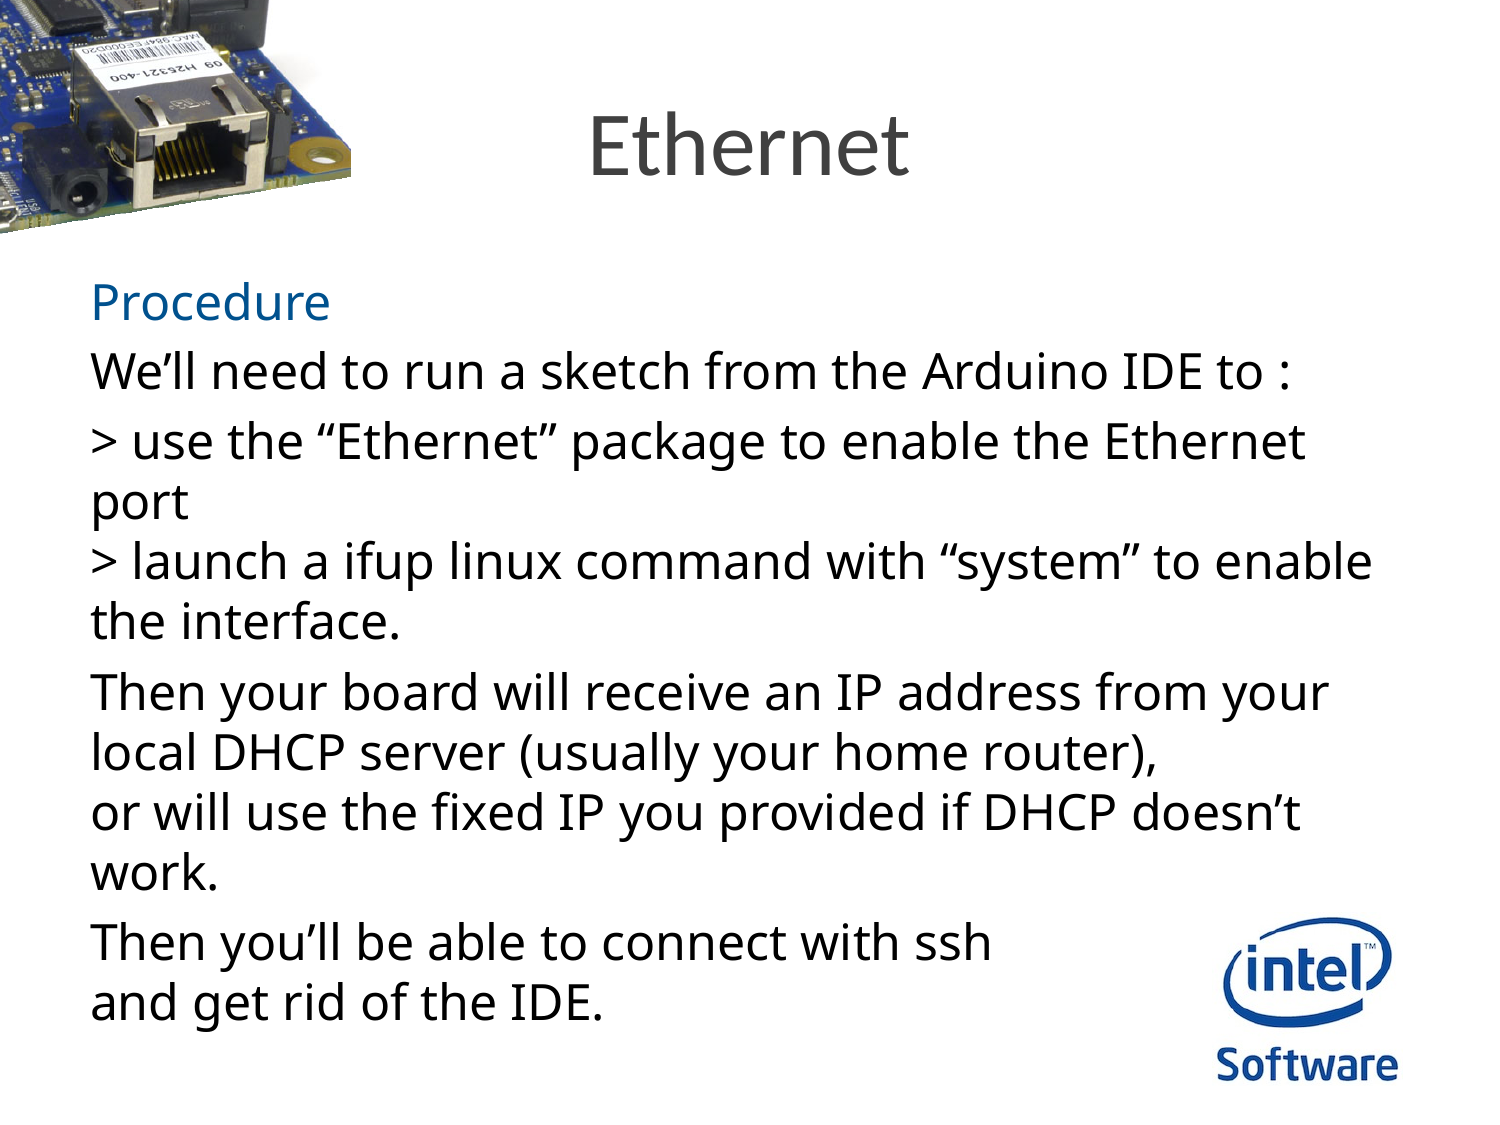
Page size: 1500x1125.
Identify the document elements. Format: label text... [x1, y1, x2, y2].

list Procedure We’ll need to run a sketch from the Arduino IDE to : > use the “Ethernet” package to enable the Ethernet port > launch a ifup linux command with “system” to enable the interface. Then your board will receive an IP address from your local DHCP server (usually your home router), or will use the fixed IP you provided if DHCP doesn’t work. Then you’ll be able to connect with ssh and get rid of the IDE. [75, 262, 1425, 1050]
picture [0, 0, 415, 287]
picture [1212, 912, 1403, 1087]
title Ethernet [418, 45, 1425, 233]
